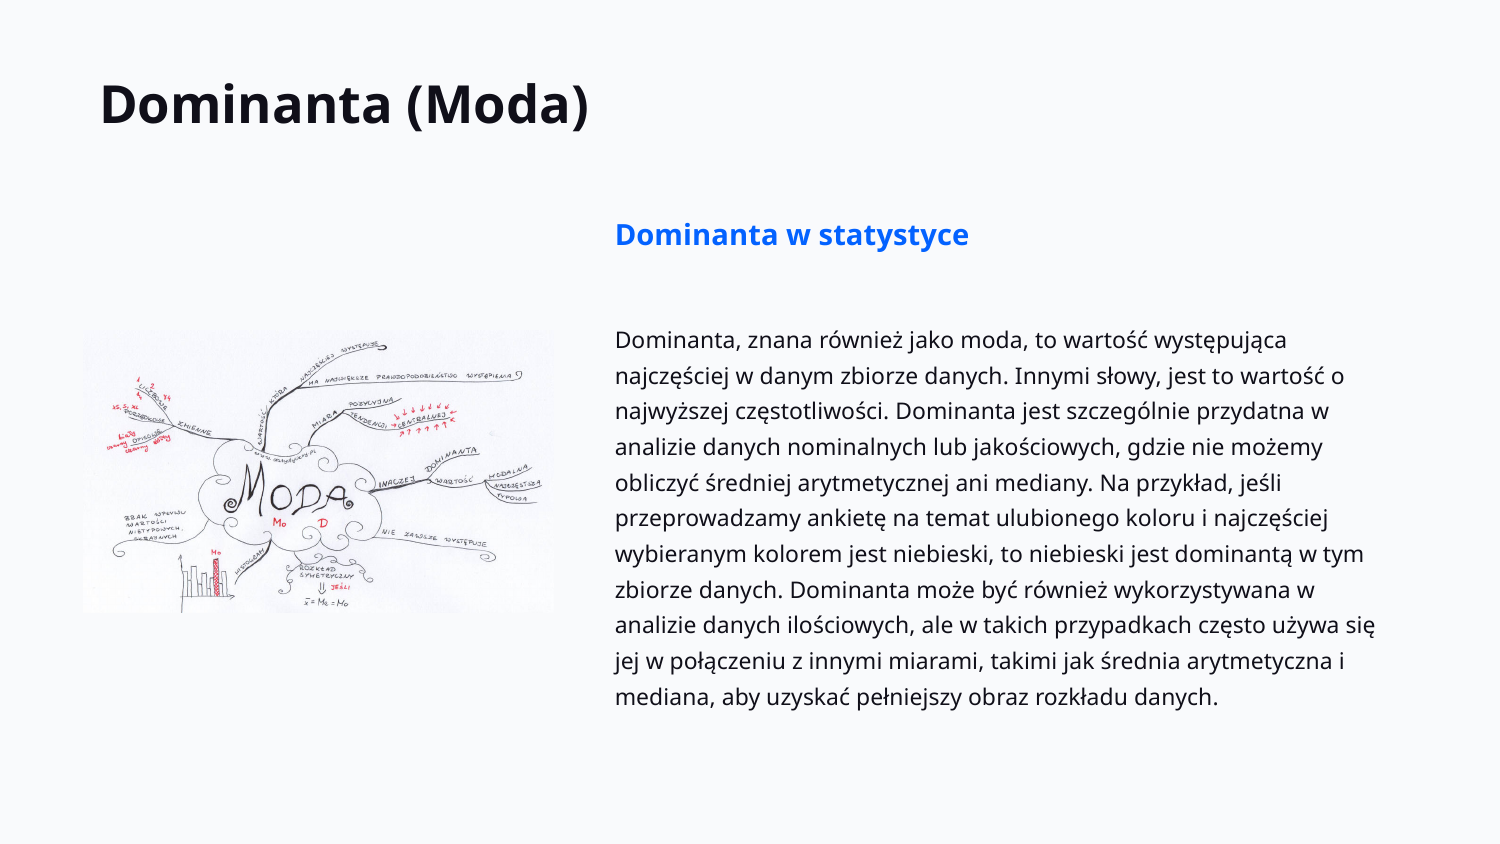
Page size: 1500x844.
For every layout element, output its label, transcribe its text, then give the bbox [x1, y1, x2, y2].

text_box Dominanta w statystyce [599, 184, 1417, 283]
text_box Dominanta (Moda) [84, 49, 1417, 155]
picture [82, 330, 554, 614]
text_box Dominanta, znana również jako moda, to wartość występująca najczęściej w danym zbiorze danych. Innymi słowy, jest to wartość o najwyższej częstotliwości. Dominanta jest szczególnie przydatna w analizie danych nominalnych lub jakościowych, gdzie nie możemy obliczyć średniej arytmetycznej ani mediany. Na przykład, jeśli przeprowadzamy ankietę na temat ulubionego koloru i najczęściej wybieranym kolorem jest niebieski, to niebieski jest dominantą w tym zbiorze danych. Dominanta może być również wykorzystywana w analizie danych ilościowych, ale w takich przypadkach często używa się jej w połączeniu z innymi miarami, takimi jak średnia arytmetyczna i mediana, aby uzyskać pełniejszy obraz rozkładu danych. [599, 302, 1417, 747]
